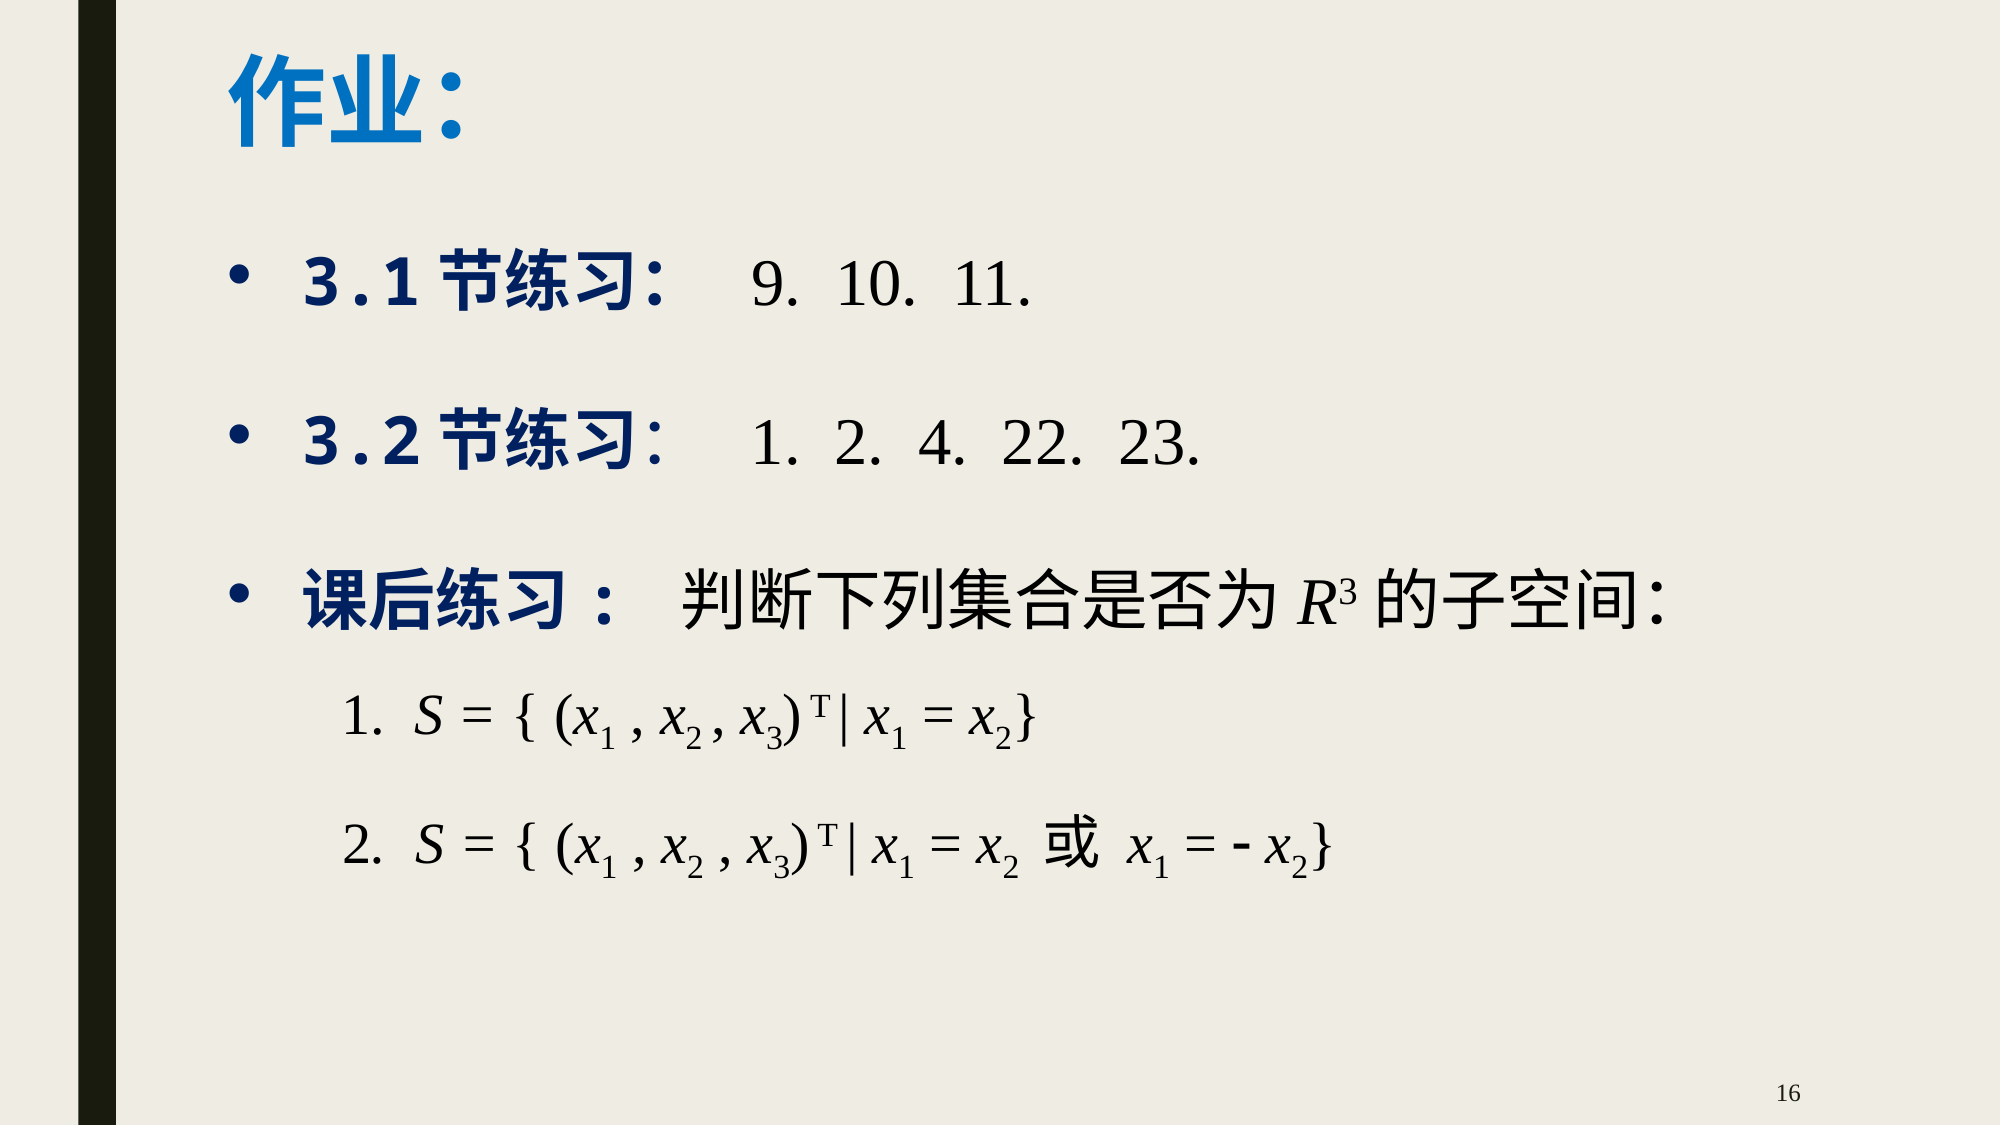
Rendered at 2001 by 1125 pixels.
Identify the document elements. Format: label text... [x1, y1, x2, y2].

slide_number 16 [1553, 1058, 1816, 1125]
text_box 1. S = { (x1 , x2 , x3) T | x1 = x2} [326, 668, 1275, 764]
text_box 作业： 3.1节练习： 9. 10. 11. 3.2节练习： 1. 2. 4. 22. 23. 课后练习: 判断下列集合是否为R3的子空间： [212, 30, 1722, 646]
text_box 2. S = { (x1 , x2 , x3) T | x1 = x2 或 x1 =  x2} [327, 797, 1477, 893]
